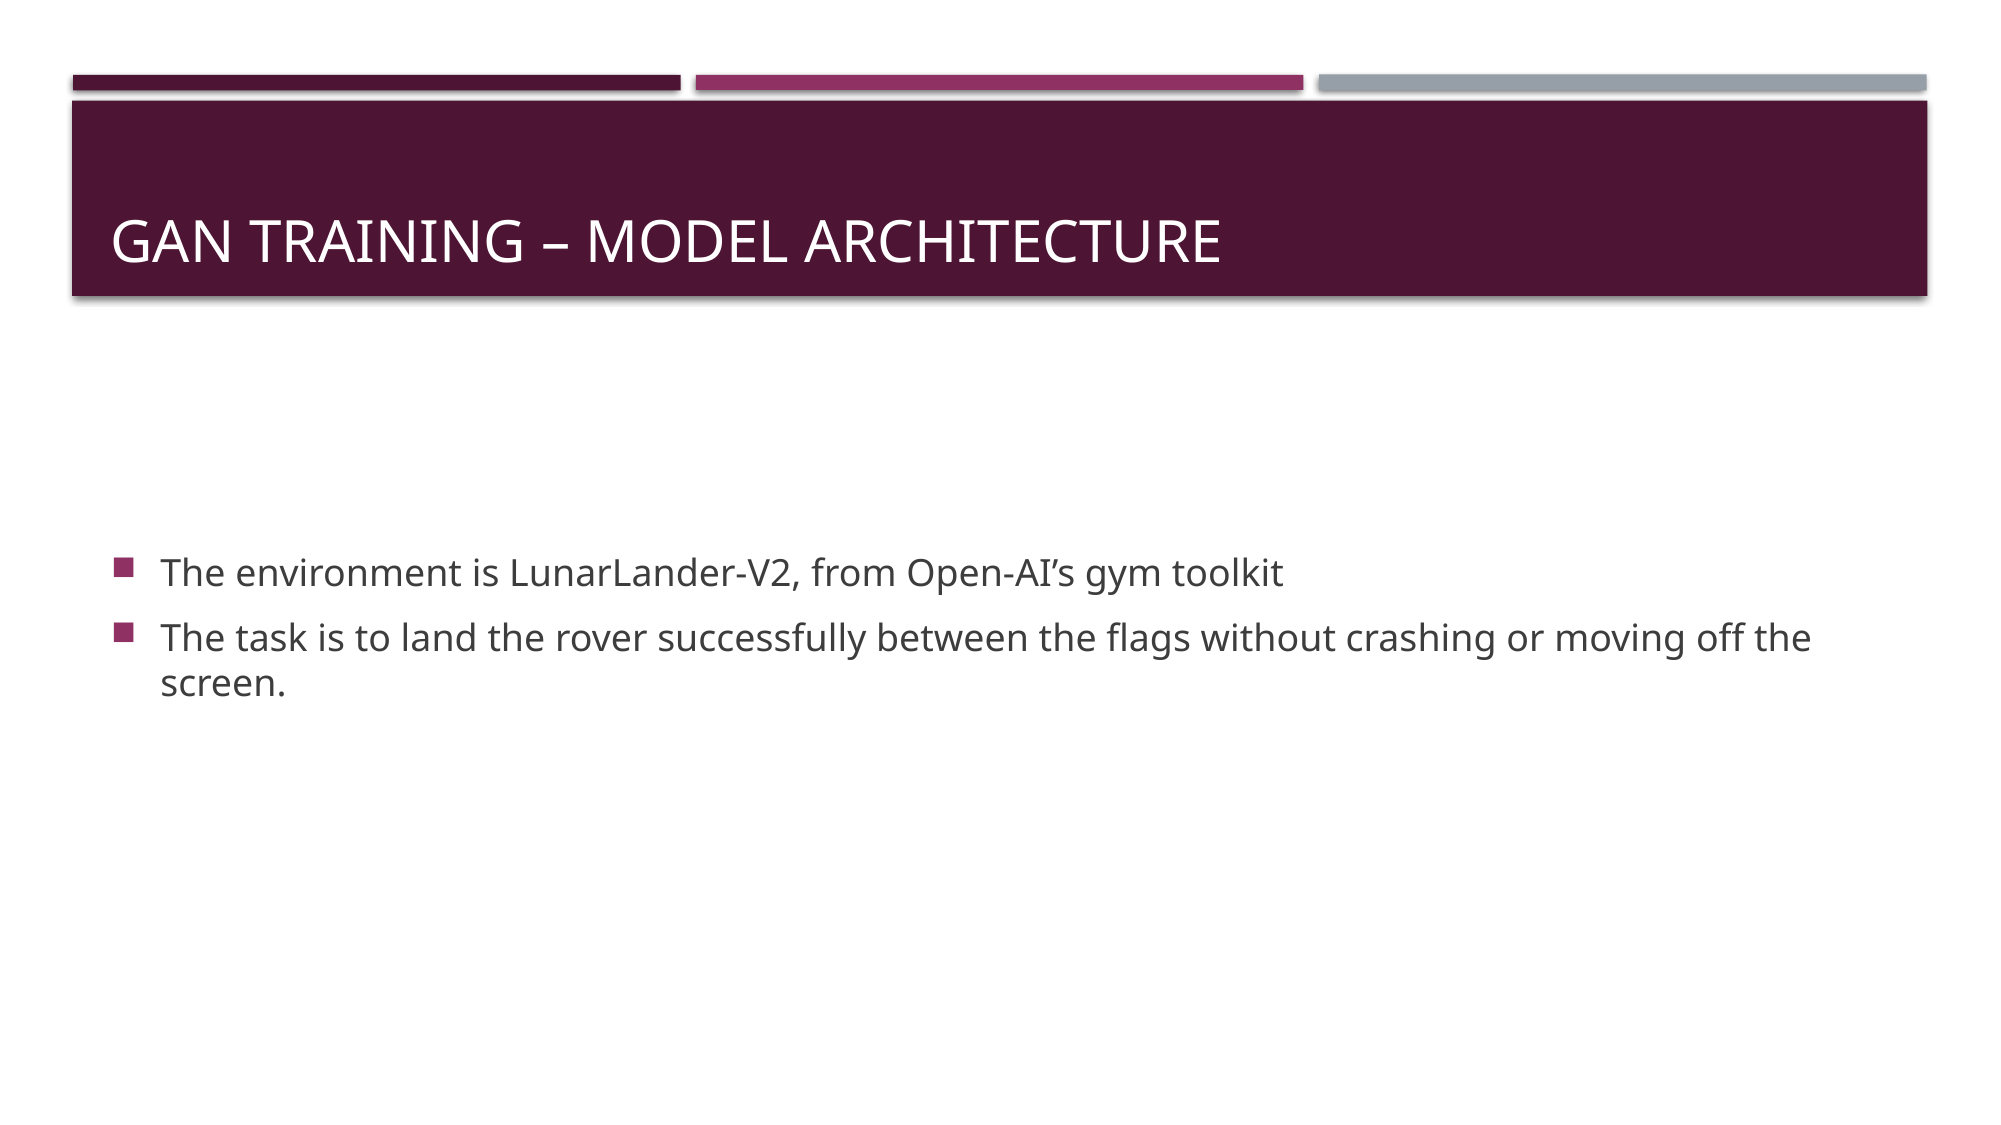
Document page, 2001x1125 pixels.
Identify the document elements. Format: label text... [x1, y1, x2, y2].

title Gan Training – Model Architecture [95, 115, 1905, 282]
list The environment is LunarLander-V2, from Open-AI’s gym toolkit The task is to land the rover successfully between the flags without crashing or moving off the screen. [95, 357, 1905, 962]
